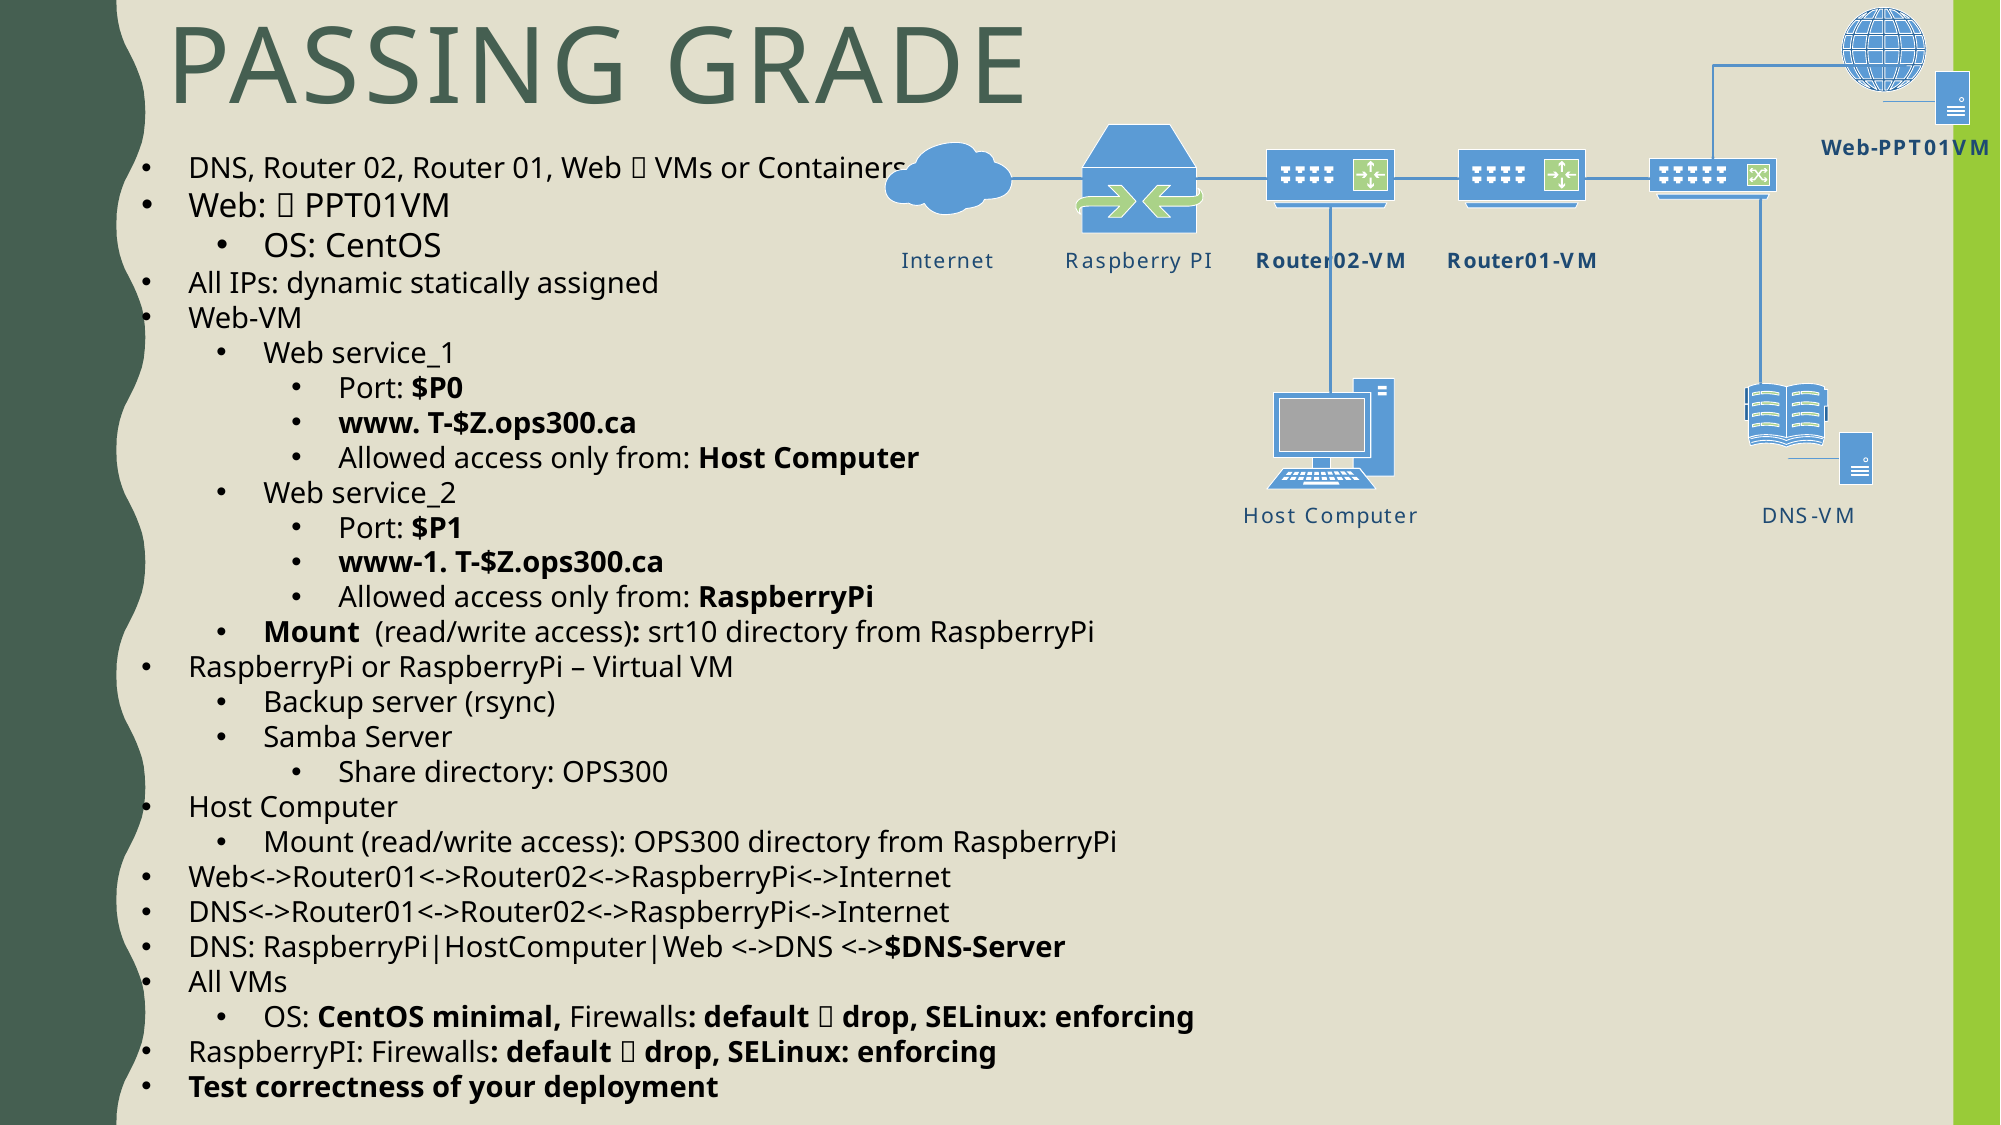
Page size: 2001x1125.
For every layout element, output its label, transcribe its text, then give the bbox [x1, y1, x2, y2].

text_box DNS, Router 02, Router 01, Web  VMs or Containers Web:  PPT01VM OS: CentOS All IPs: dynamic statically assigned Web-VM Web service_1 Port: $P0 www. T-$Z.ops300.ca Allowed access only from: Host Computer Web service_2 Port: $P1 www-1. T-$Z.ops300.ca Allowed access only from: RaspberryPi Mount (read/write access): srt10 directory from RaspberryPi RaspberryPi or RaspberryPi – Virtual VM Backup server (rsync) Samba Server Share directory: OPS300 Host Computer Mount (read/write access): OPS300 directory from RaspberryPi Web<->Router01<->Router02<->RaspberryPi<->Internet DNS<->Router01<->Router02<->RaspberryPi<->Internet DNS: RaspberryPi|HostComputer|Web <->DNS <->$DNS-Server All VMs OS: CentOS minimal, Firewalls: default  drop, SELinux: enforcing RaspberryPI: Firewalls: default  drop, SELinux: enforcing Test correctness of your deployment [126, 141, 1547, 1111]
title Passing grade [151, 4, 882, 141]
picture [882, 4, 2000, 542]
